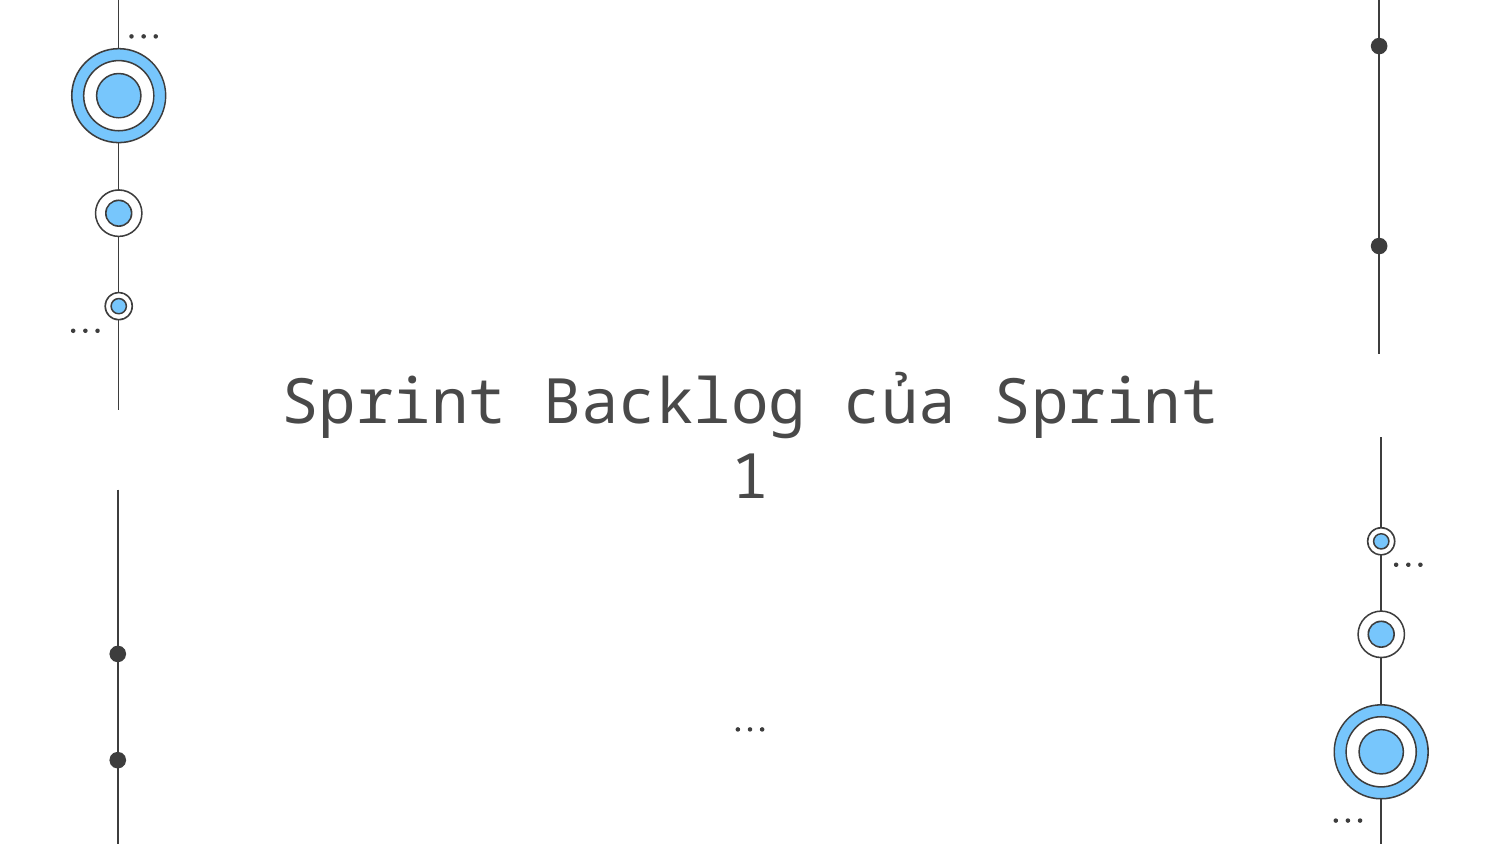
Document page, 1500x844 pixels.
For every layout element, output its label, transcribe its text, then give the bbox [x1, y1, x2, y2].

title Sprint Backlog của Sprint 1 [255, 346, 1245, 467]
